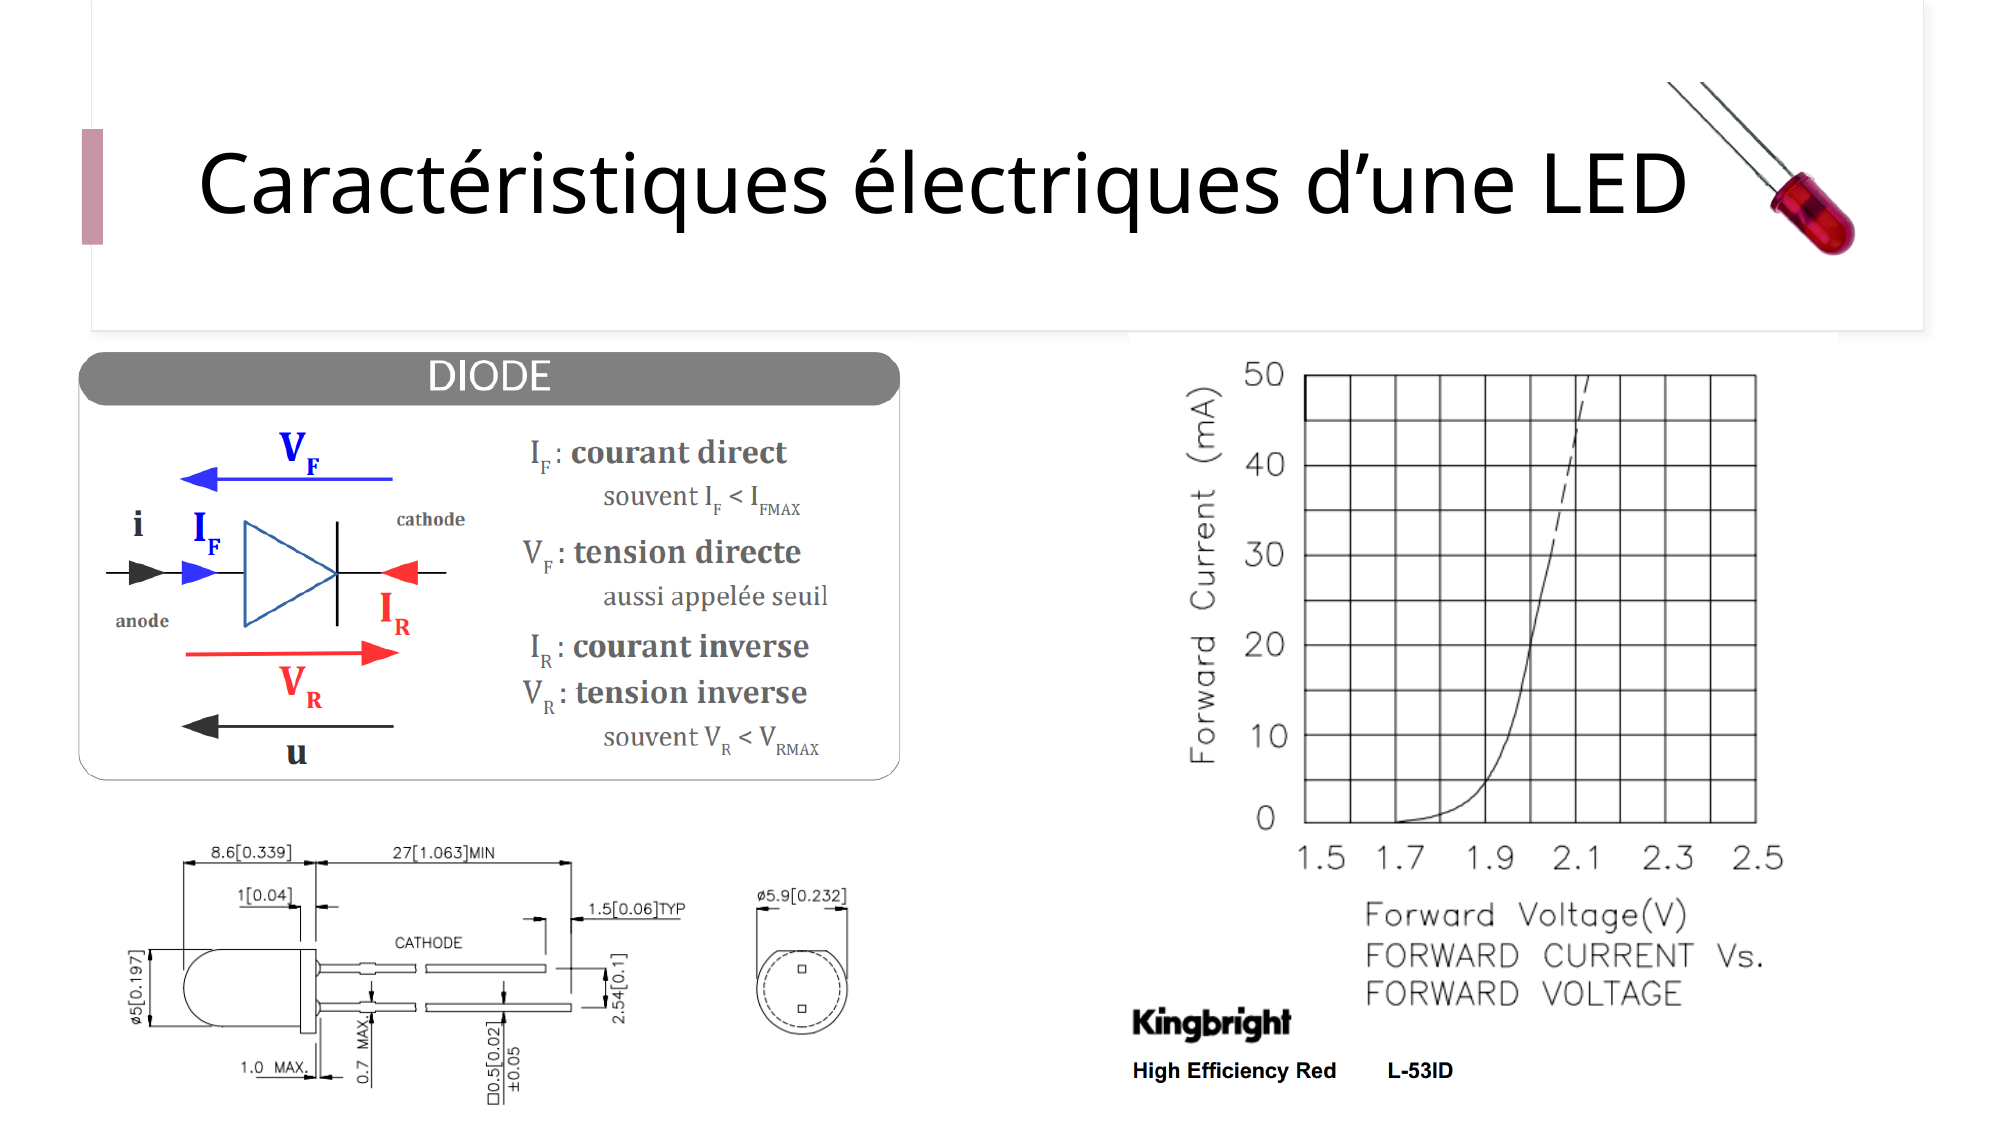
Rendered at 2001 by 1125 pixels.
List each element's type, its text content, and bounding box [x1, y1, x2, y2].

picture [1129, 1054, 1468, 1091]
picture [69, 343, 909, 784]
title Caractéristiques électriques d’une LED [183, 90, 1851, 284]
picture [1129, 333, 1838, 1045]
picture [1652, 81, 1877, 275]
picture [108, 814, 871, 1116]
